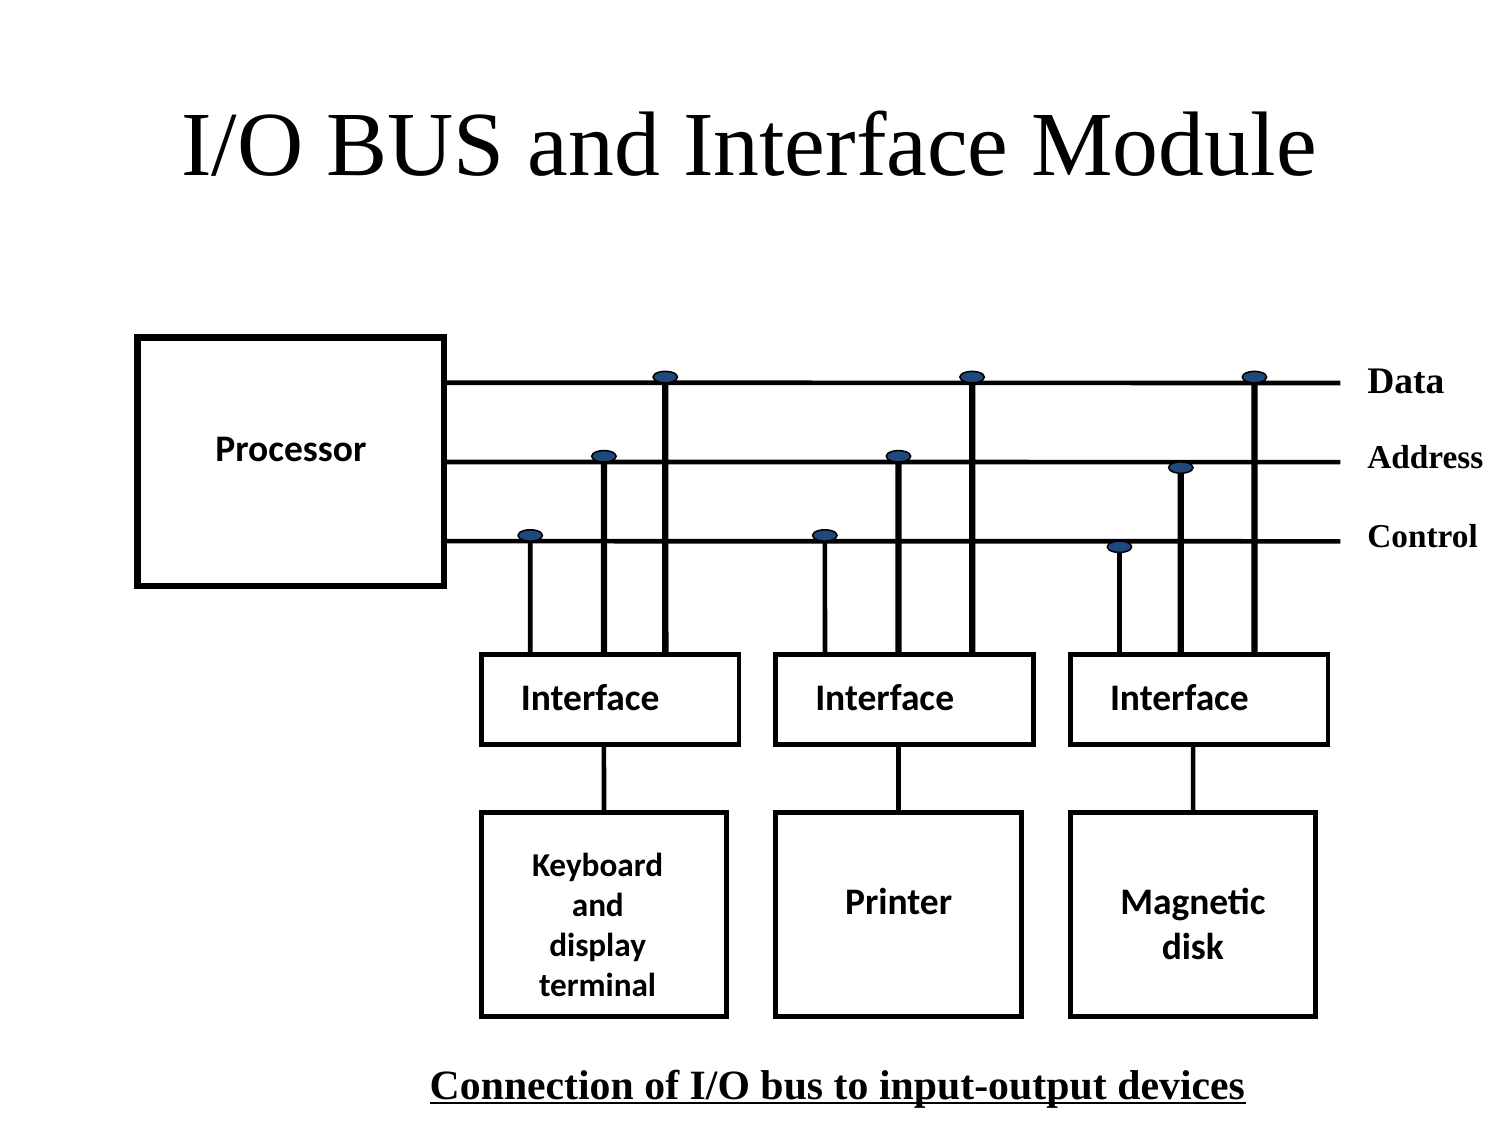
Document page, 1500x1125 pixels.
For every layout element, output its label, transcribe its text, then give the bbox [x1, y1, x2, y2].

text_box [137, 337, 1500, 1116]
title I/O BUS and Interface Module [75, 45, 1425, 233]
